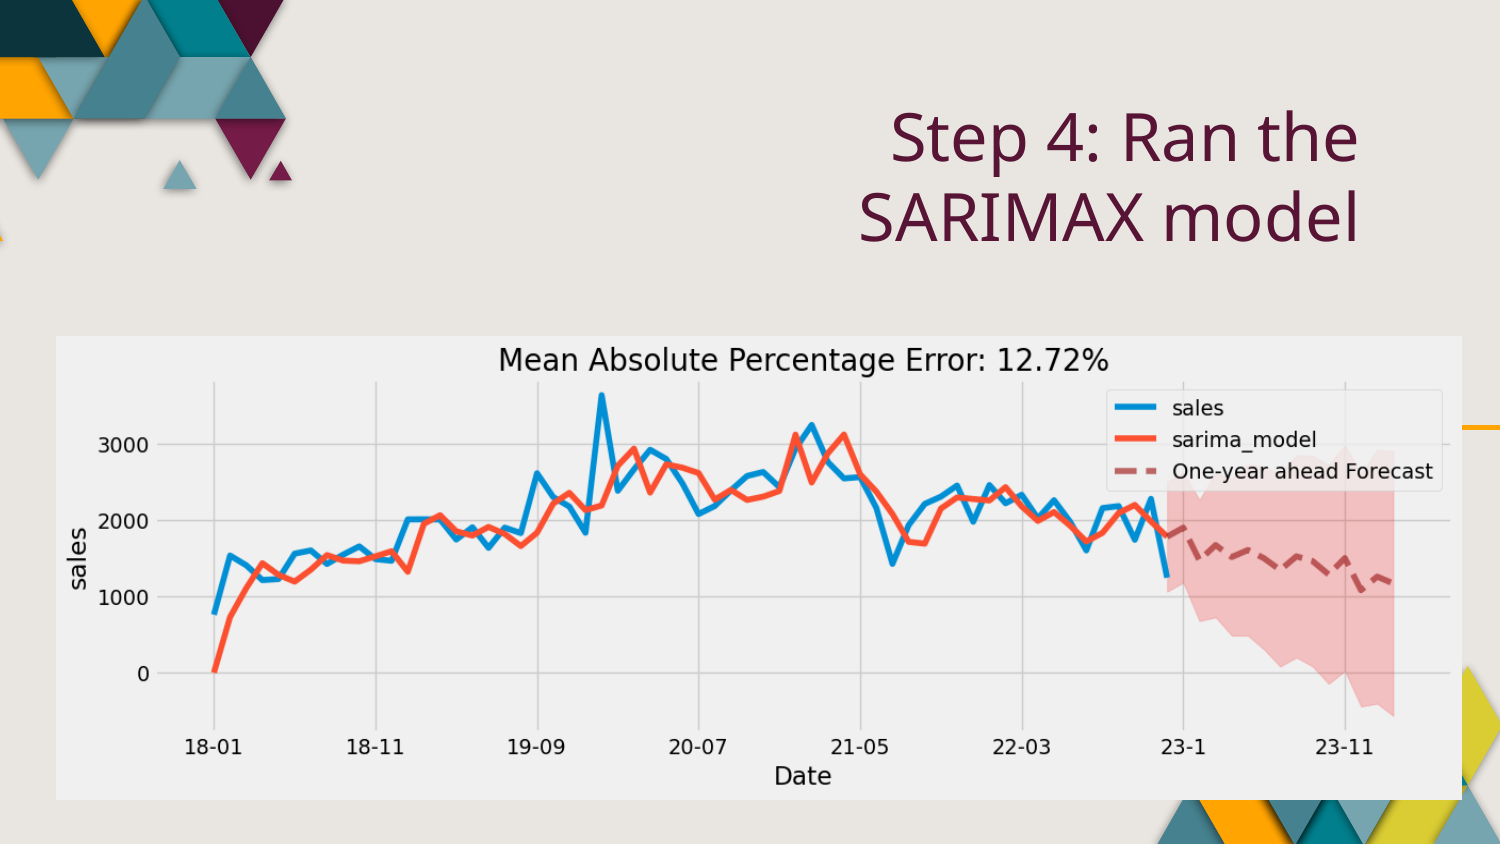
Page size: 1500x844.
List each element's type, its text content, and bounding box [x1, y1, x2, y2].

title Step 4: Ran the SARIMAX model [596, 70, 1376, 270]
picture [56, 336, 1462, 801]
